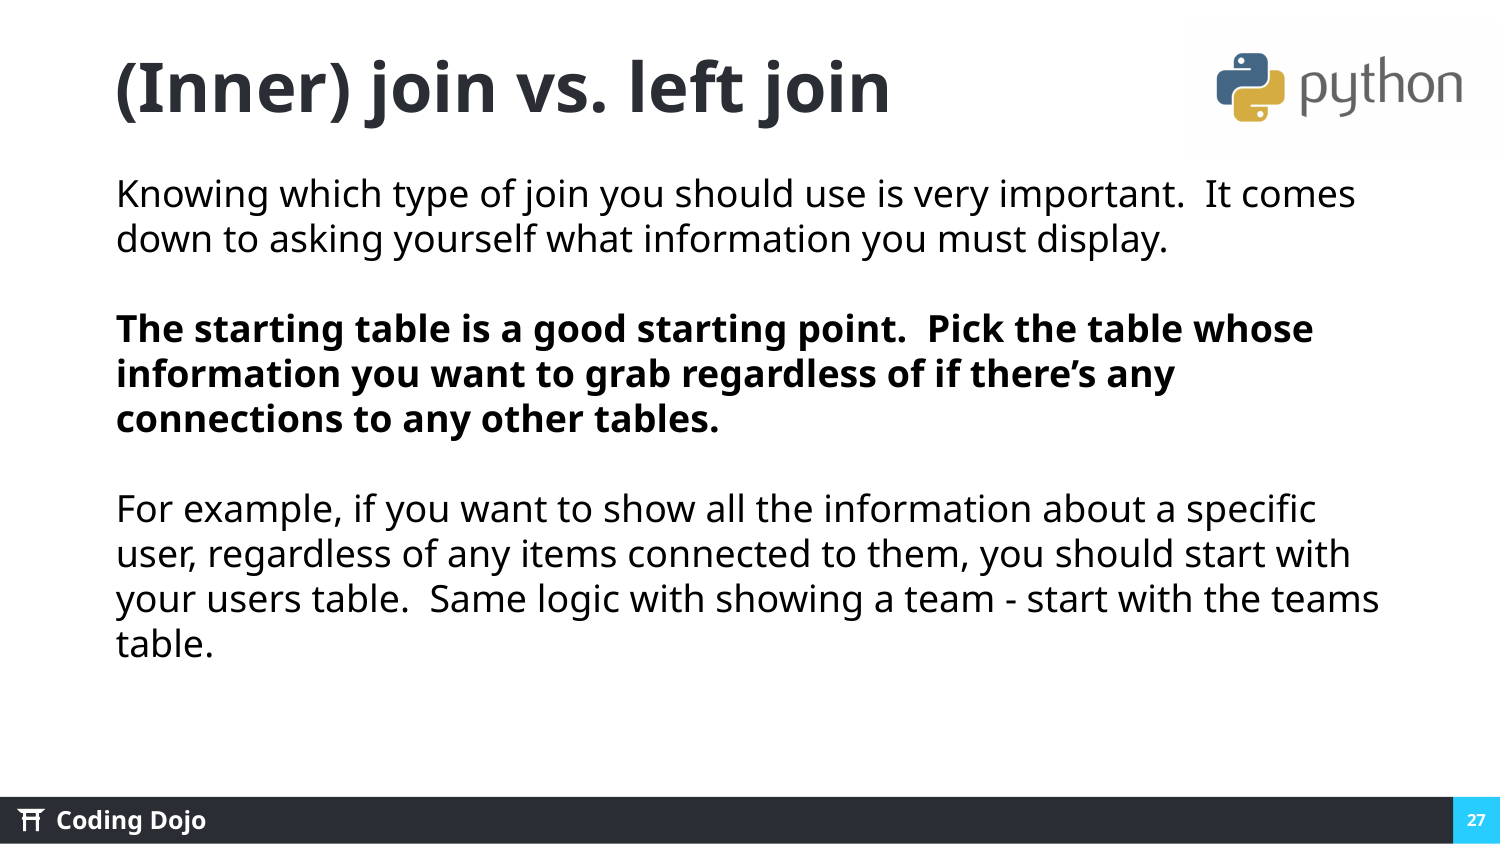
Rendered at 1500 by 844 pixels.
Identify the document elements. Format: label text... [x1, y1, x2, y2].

picture [1185, 21, 1500, 159]
list Knowing which type of join you should use is very important. It comes down to asking yourself what information you must display. The starting table is a good starting point. Pick the table whose information you want to grab regardless of if there’s any connections to any other tables. For example, if you want to show all the information about a specific user, regardless of any items connected to them, you should start with your users table. Same logic with showing a team - start with the teams table. [104, 158, 1405, 786]
picture [15, 804, 47, 836]
title (Inner) join vs. left join [104, 37, 1179, 143]
